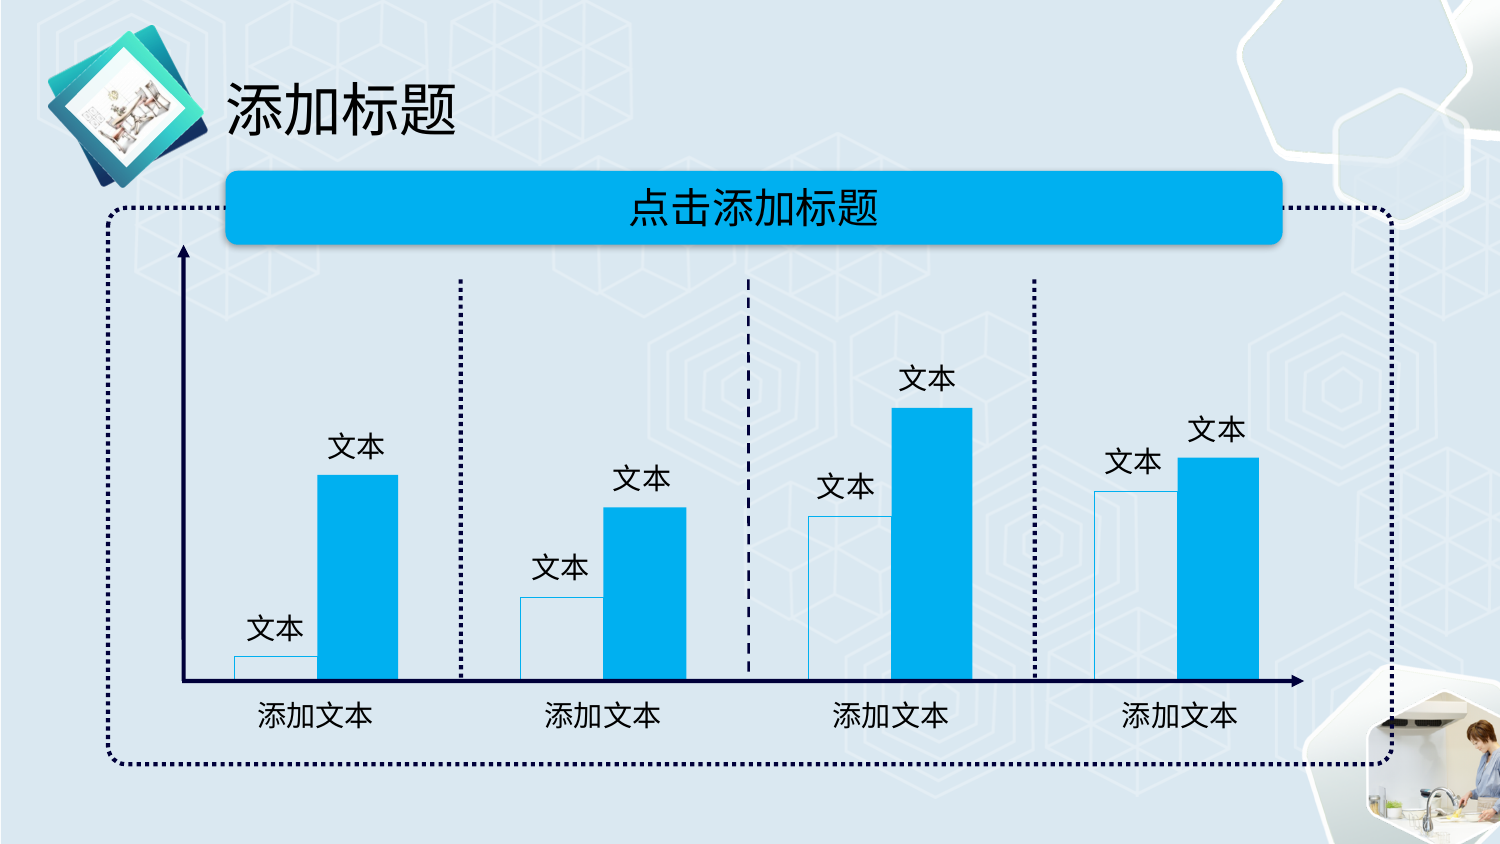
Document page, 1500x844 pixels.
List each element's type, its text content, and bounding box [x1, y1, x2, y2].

text_box [806, 514, 890, 680]
text_box 文本 [1172, 403, 1262, 454]
text_box 添加文本 [529, 690, 677, 740]
text_box [315, 473, 400, 680]
text_box [1175, 455, 1261, 680]
text_box 添加文本 [817, 690, 965, 740]
text_box 文本 [231, 602, 320, 653]
text_box 文本 [802, 461, 891, 511]
text_box 添加标题 [210, 65, 474, 151]
text_box [519, 596, 601, 680]
text_box 文本 [882, 352, 973, 403]
text_box [177, 244, 190, 680]
text_box 文本 [597, 453, 687, 503]
text_box [232, 654, 315, 680]
picture [0, 0, 1500, 844]
text_box 文本 [312, 421, 401, 471]
text_box [108, 207, 1392, 765]
text_box [182, 674, 1305, 688]
text_box 文本 [516, 542, 605, 593]
text_box [1093, 489, 1175, 680]
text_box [225, 170, 1283, 245]
text_box 文本 [1089, 436, 1178, 487]
text_box 添加文本 [242, 690, 390, 740]
text_box 添加文本 [1106, 690, 1254, 740]
text_box [890, 406, 974, 680]
text_box [601, 505, 688, 680]
